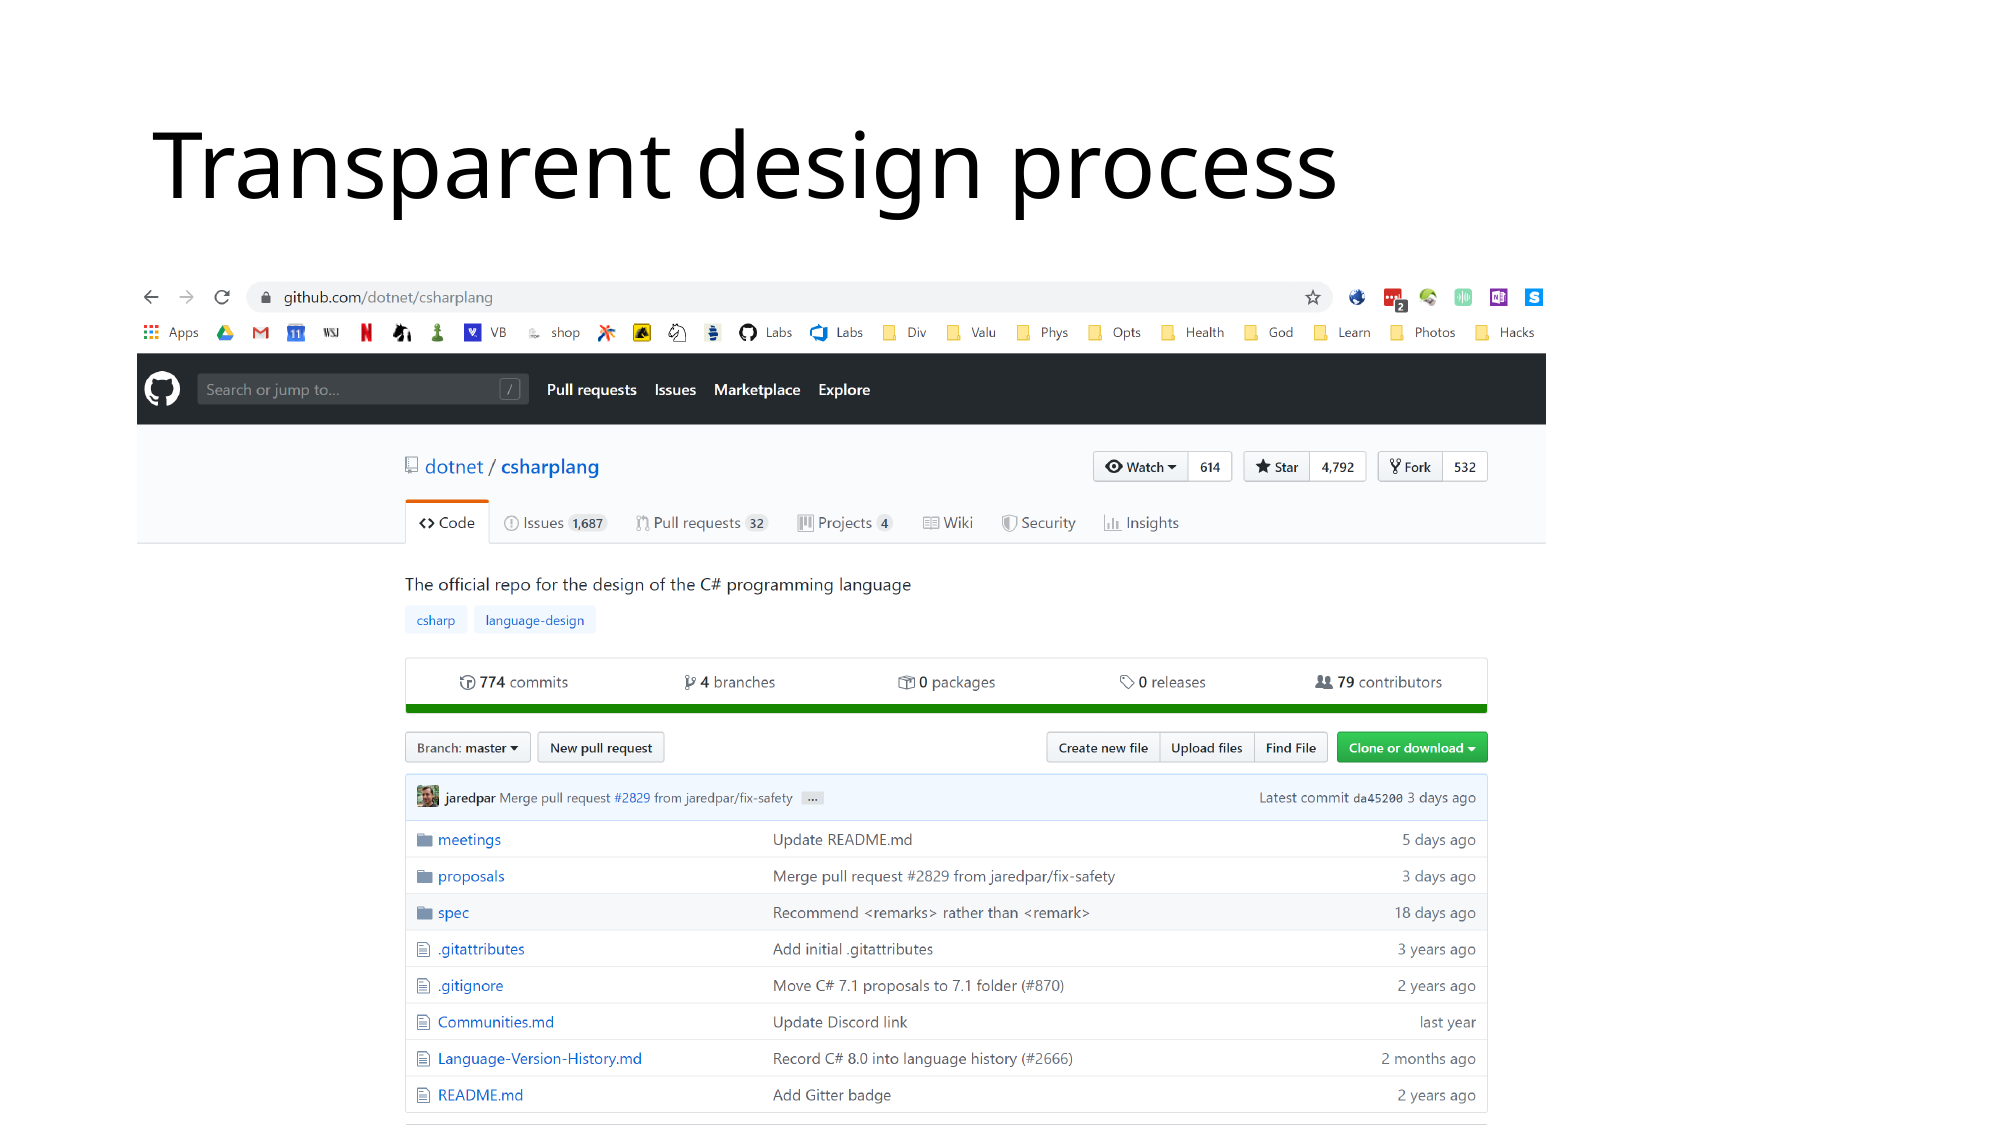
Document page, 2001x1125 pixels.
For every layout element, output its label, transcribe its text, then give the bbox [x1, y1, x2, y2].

title Transparent design process [137, 59, 1863, 278]
picture [137, 277, 1546, 1125]
